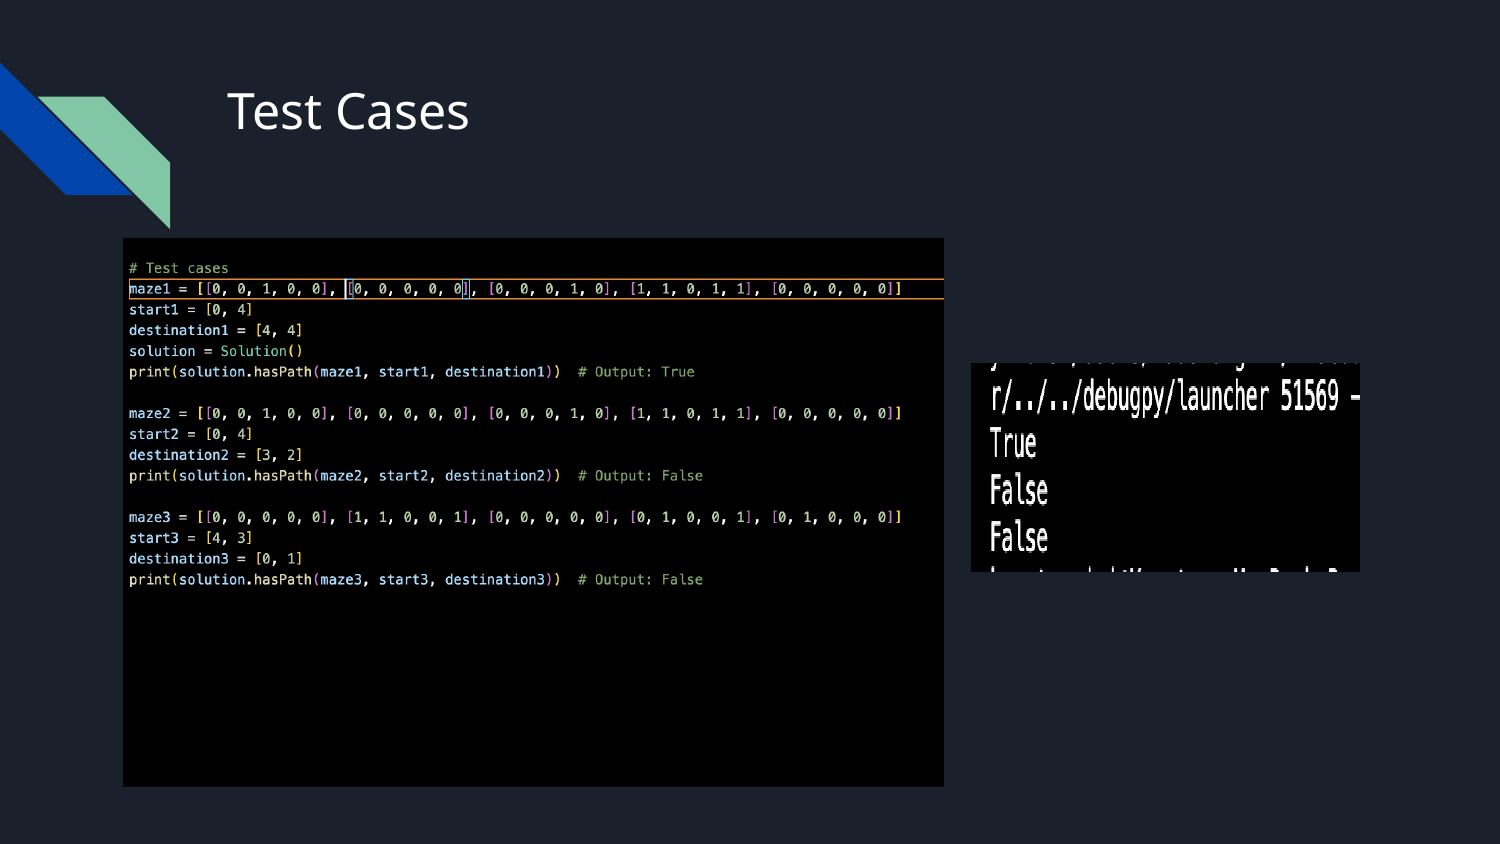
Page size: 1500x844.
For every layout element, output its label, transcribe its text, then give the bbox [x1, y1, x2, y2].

picture [971, 363, 1360, 572]
picture [123, 238, 945, 787]
title Test Cases [212, 64, 1368, 215]
